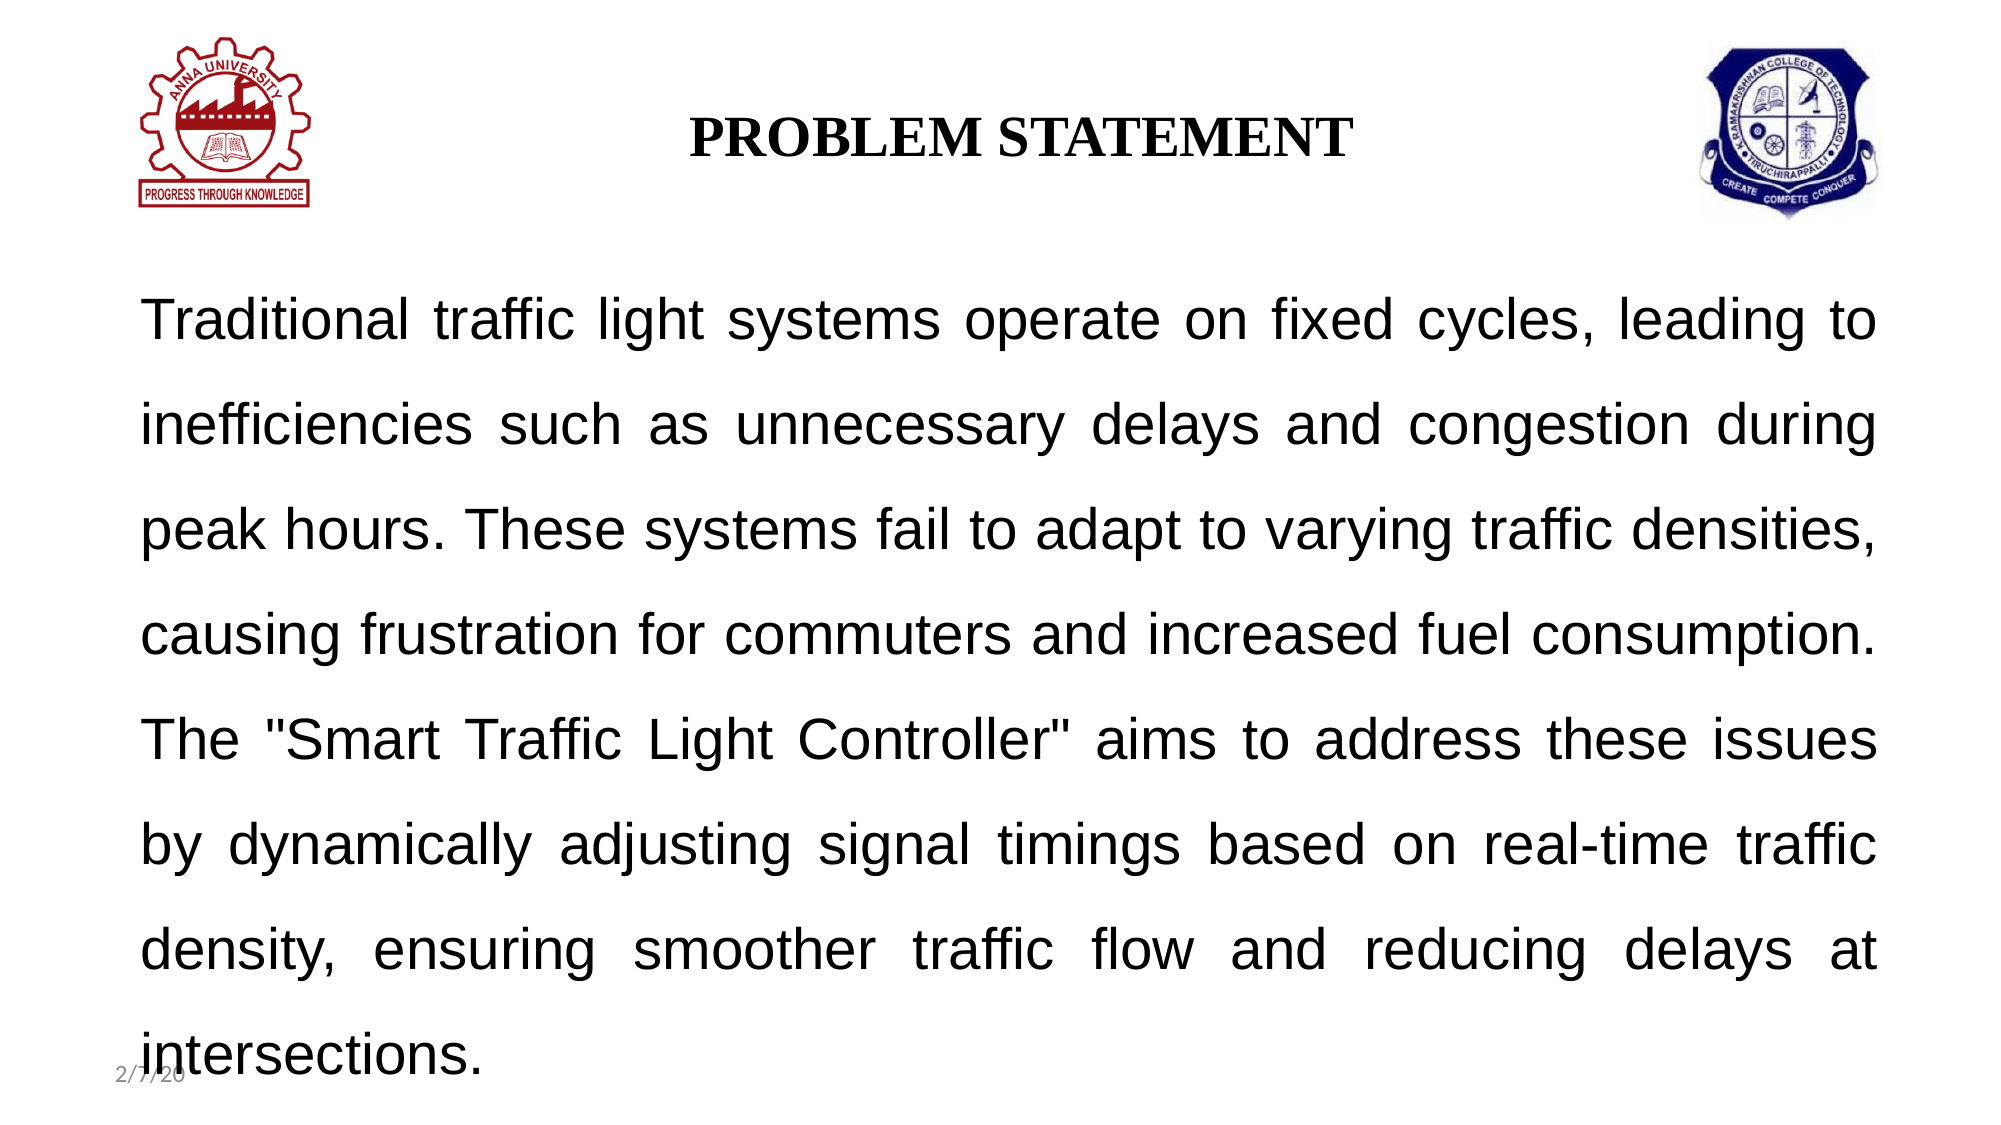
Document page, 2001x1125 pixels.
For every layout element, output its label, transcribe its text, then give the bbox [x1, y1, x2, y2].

text_box Traditional traffic light systems operate on fixed cycles, leading to inefficiencies such as unnecessary delays and congestion during peak hours. These systems fail to adapt to varying traffic densities, causing frustration for commuters and increased fuel consumption. The "Smart Traffic Light Controller" aims to address these issues by dynamically adjusting signal timings based on real-time traffic density, ensuring smoother traffic flow and reducing delays at intersections. [125, 239, 1896, 1094]
text_box PROBLEM STATEMENT [616, 91, 1457, 176]
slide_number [99, 1042, 567, 1103]
picture [136, 35, 312, 209]
picture [1695, 42, 1885, 224]
